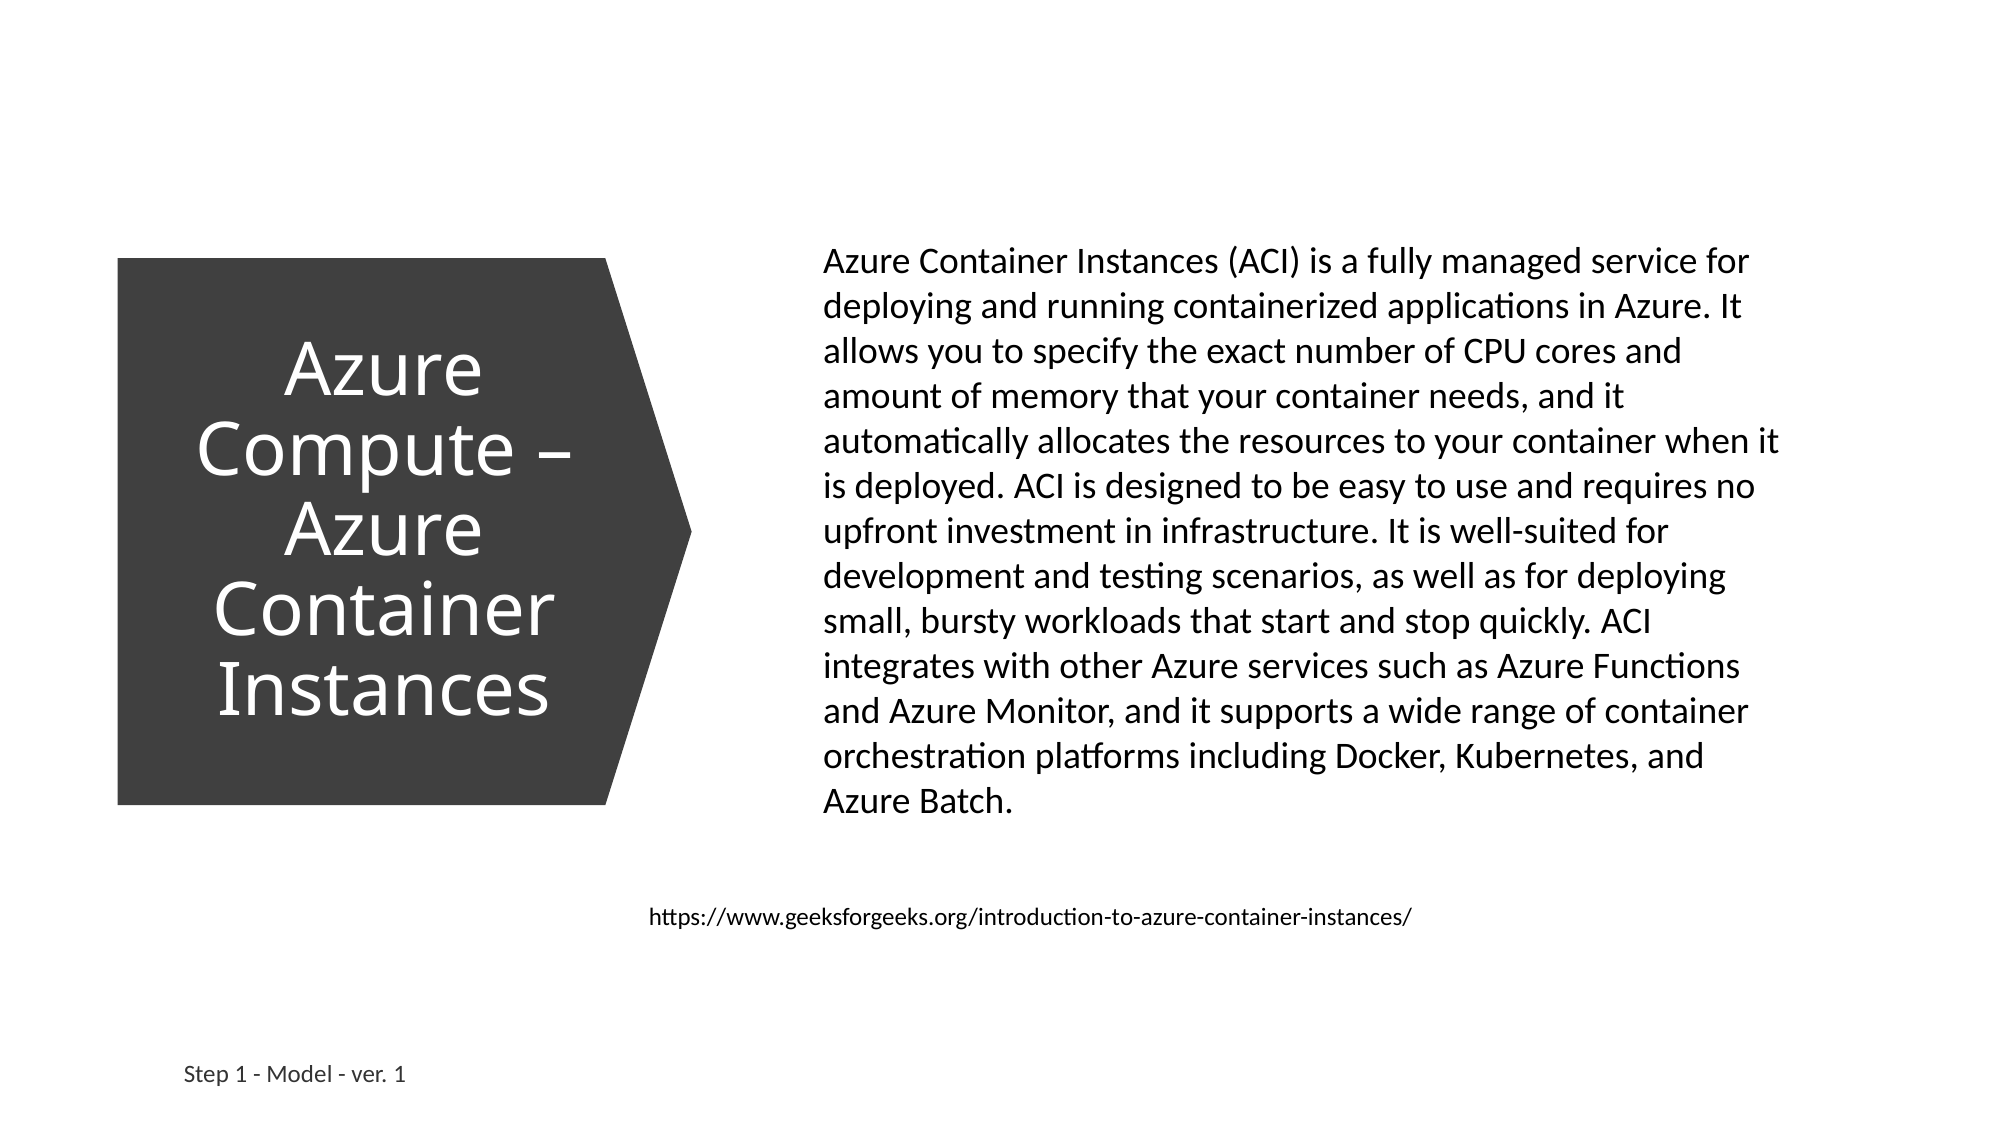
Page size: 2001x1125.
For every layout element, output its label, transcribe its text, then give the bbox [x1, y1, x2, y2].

title Azure Compute – Azure Container Instances [168, 322, 601, 741]
text_box [116, 257, 693, 807]
text_box Azure Container Instances (ACI) is a fully managed service for deploying and running containerized applications in Azure. It allows you to specify the exact number of CPU cores and amount of memory that your container needs, and it automatically allocates the resources to your container when it is deployed. ACI is designed to be easy to use and requires no upfront investment in infrastructure. It is well-suited for development and testing scenarios, as well as for deploying small, bursty workloads that start and stop quickly. ACI integrates with other Azure services such as Azure Functions and Azure Monitor, and it supports a wide range of container orchestration platforms including Docker, Kubernetes, and Azure Batch. [808, 228, 1809, 829]
footer Step 1 - Model - ver. 1 [168, 1042, 1188, 1103]
text_box https://www.geeksforgeeks.org/introduction-to-azure-container-instances/ [634, 893, 1469, 938]
